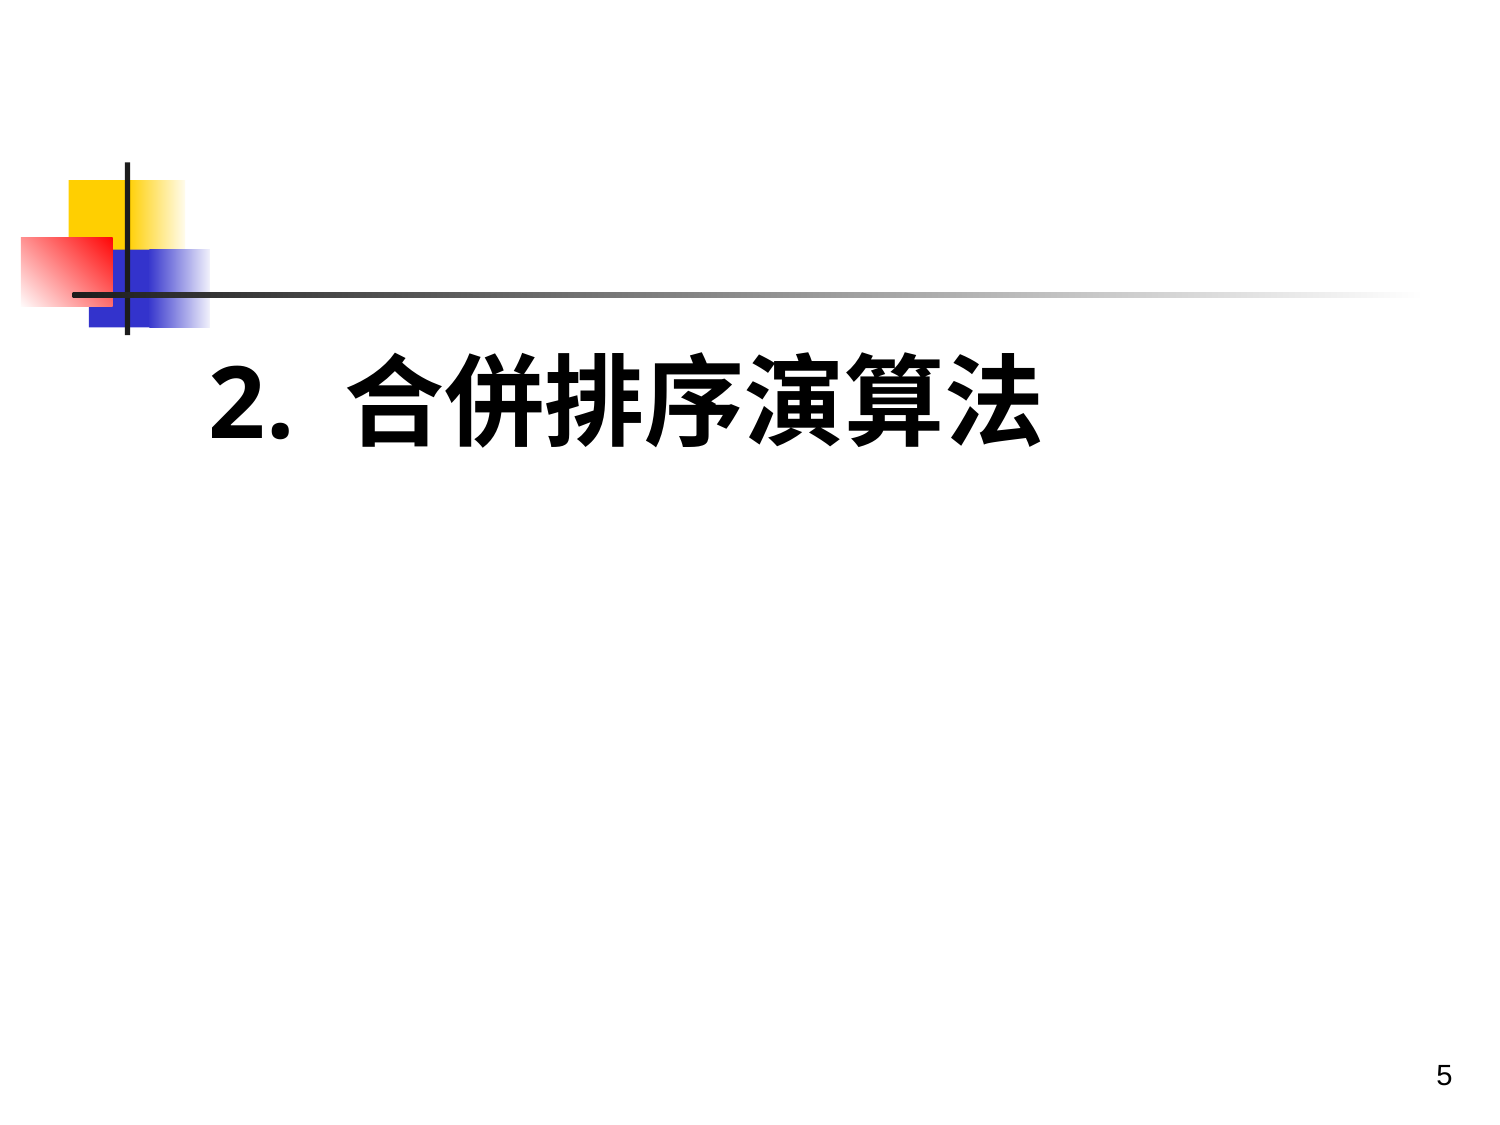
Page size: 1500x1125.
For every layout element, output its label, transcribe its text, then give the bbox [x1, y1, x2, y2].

slide_number 5 [1154, 1023, 1468, 1100]
list 2. 合併排序演算法 [193, 331, 1469, 1006]
